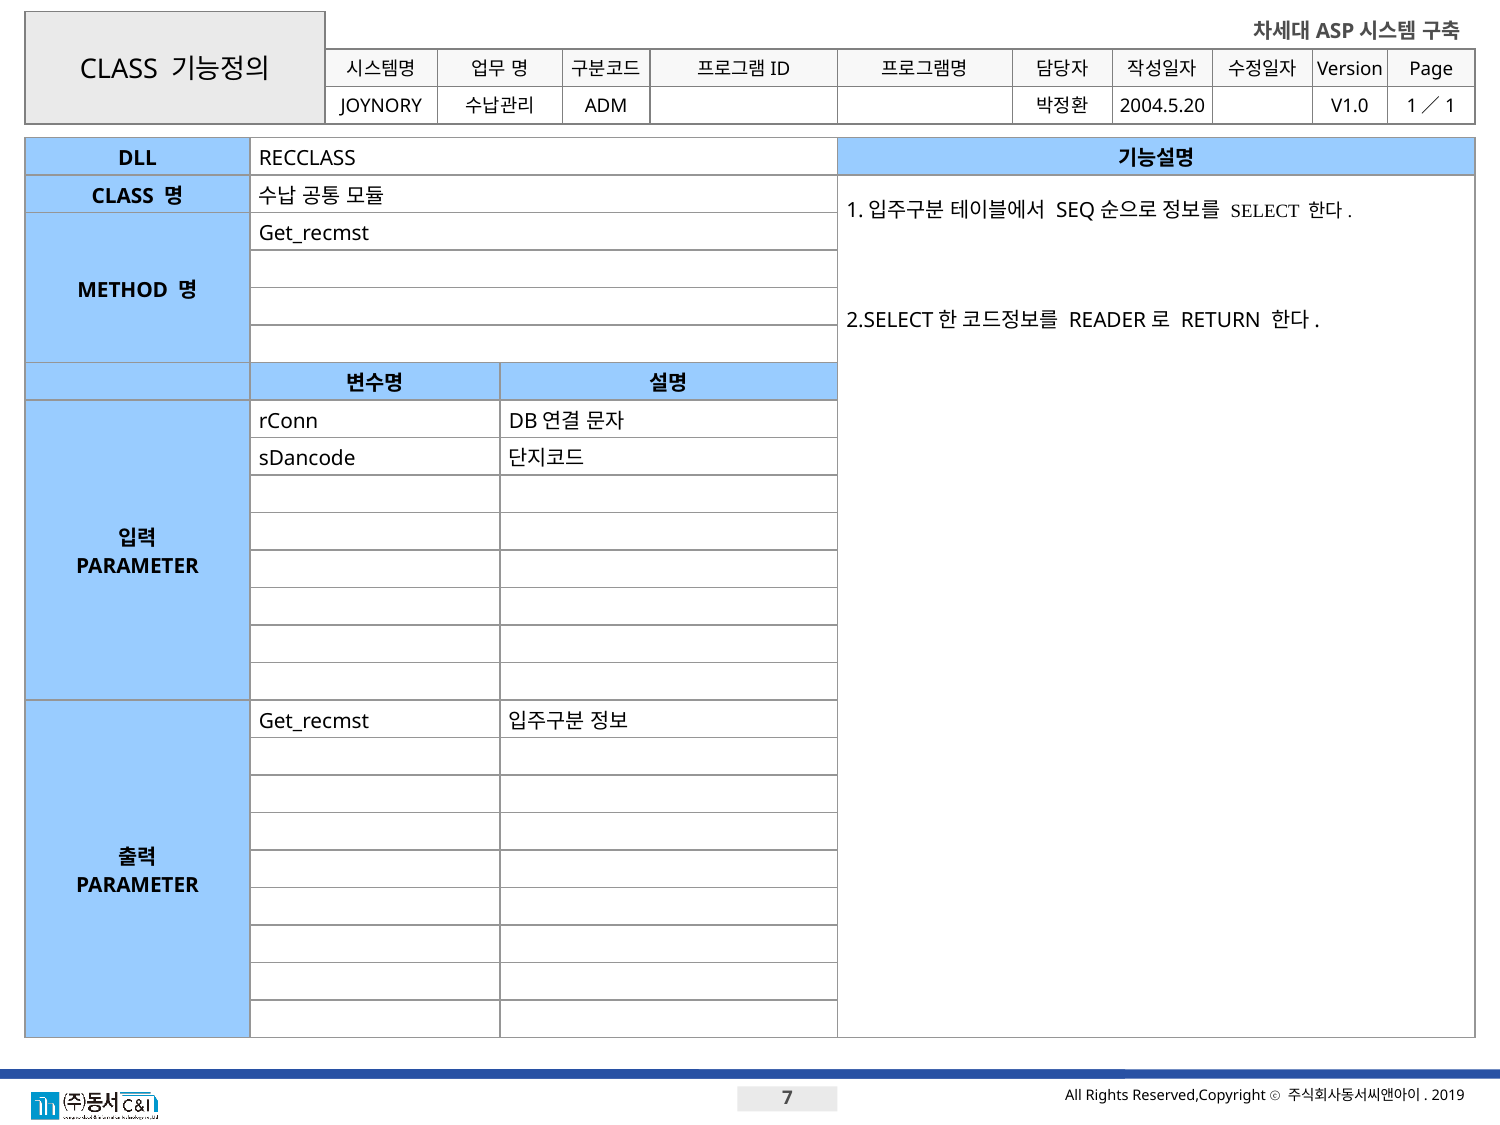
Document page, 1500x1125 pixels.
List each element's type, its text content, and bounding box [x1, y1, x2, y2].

text_box [500, 849, 838, 887]
text_box [500, 924, 838, 962]
text_box [249, 737, 500, 774]
text_box [249, 887, 500, 924]
text_box CLASS 기능정의 [24, 11, 325, 124]
text_box DLL [24, 137, 249, 174]
text_box [500, 737, 838, 774]
text_box 출력 PARAMETER [24, 699, 249, 1038]
text_box [249, 287, 838, 324]
text_box [500, 999, 838, 1038]
text_box [500, 624, 838, 662]
text_box RECCLASS [249, 137, 837, 174]
text_box [249, 324, 838, 362]
text_box [249, 924, 500, 962]
text_box [249, 549, 500, 587]
text_box DB연결 문자 [500, 399, 838, 437]
text_box [24, 362, 249, 399]
text_box [500, 962, 838, 999]
text_box 설명 [500, 362, 838, 399]
text_box [249, 849, 500, 887]
text_box [500, 474, 838, 512]
text_box 1.입주구분 테이블에서 SEQ순으로 정보를 SELECT 한다. 2.SELECT한 코드정보를 READER로 RETURN 한다. [838, 174, 1475, 1038]
text_box [500, 587, 838, 624]
text_box [500, 662, 838, 699]
text_box [500, 512, 838, 549]
text_box CLASS 명 [24, 174, 249, 212]
text_box [249, 474, 500, 512]
picture [60, 1091, 159, 1120]
text_box [500, 812, 838, 849]
text_box [249, 512, 500, 549]
text_box [500, 774, 838, 812]
text_box [249, 812, 500, 849]
text_box [249, 962, 500, 999]
text_box 수납 공통 모듈 [249, 174, 838, 212]
text_box [249, 774, 500, 812]
text_box sDancode [249, 437, 500, 474]
text_box rConn [249, 399, 500, 437]
picture [151, 1091, 159, 1100]
text_box [500, 549, 838, 587]
text_box 변수명 [249, 362, 500, 399]
text_box METHOD 명 [24, 212, 249, 362]
text_box 단지코드 [500, 437, 838, 474]
text_box 입주구분 정보 [500, 699, 838, 737]
text_box [249, 624, 500, 662]
text_box 기능설명 [837, 137, 1475, 174]
text_box [249, 999, 500, 1038]
text_box Get_recmst [249, 699, 500, 737]
text_box [500, 887, 838, 924]
text_box [249, 662, 500, 699]
text_box 입력 PARAMETER [24, 399, 249, 699]
text_box Get_recmst [249, 212, 838, 249]
text_box [249, 587, 500, 624]
text_box [249, 249, 838, 287]
